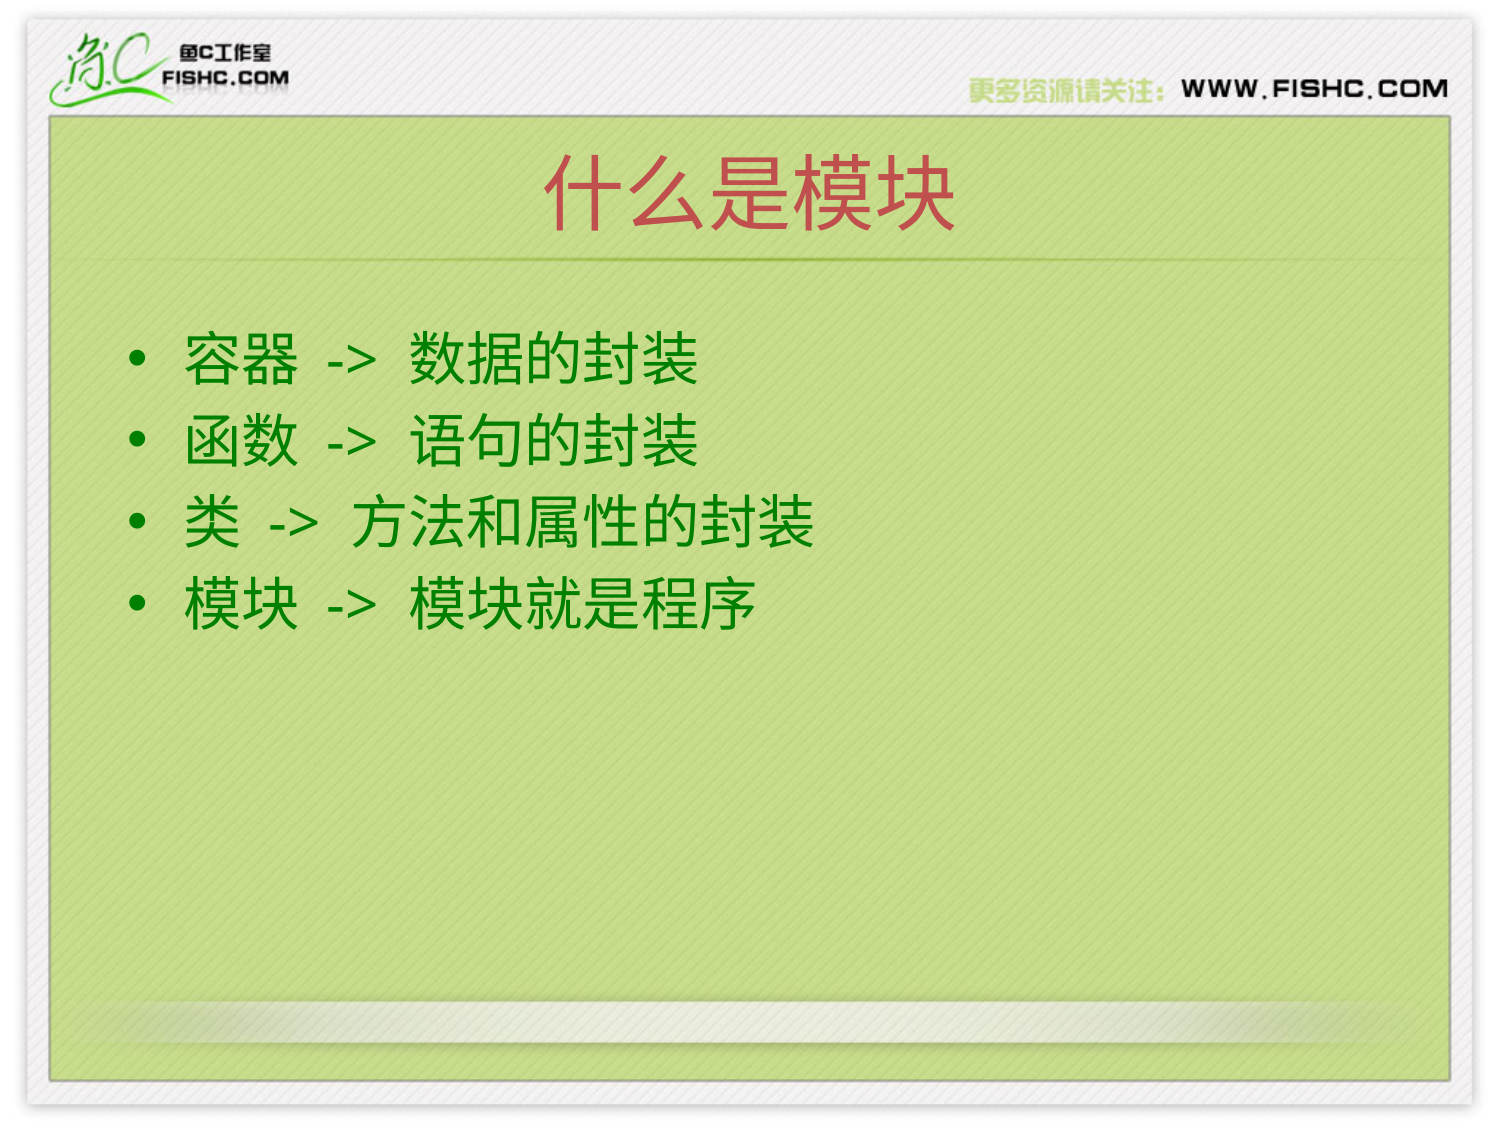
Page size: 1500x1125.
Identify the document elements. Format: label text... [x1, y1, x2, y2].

picture [0, 0, 1500, 1125]
list 容器 -> 数据的封装 函数 -> 语句的封装 类 -> 方法和属性的封装 模块 -> 模块就是程序 [112, 314, 1306, 864]
title 什么是模块 [75, 113, 1425, 268]
